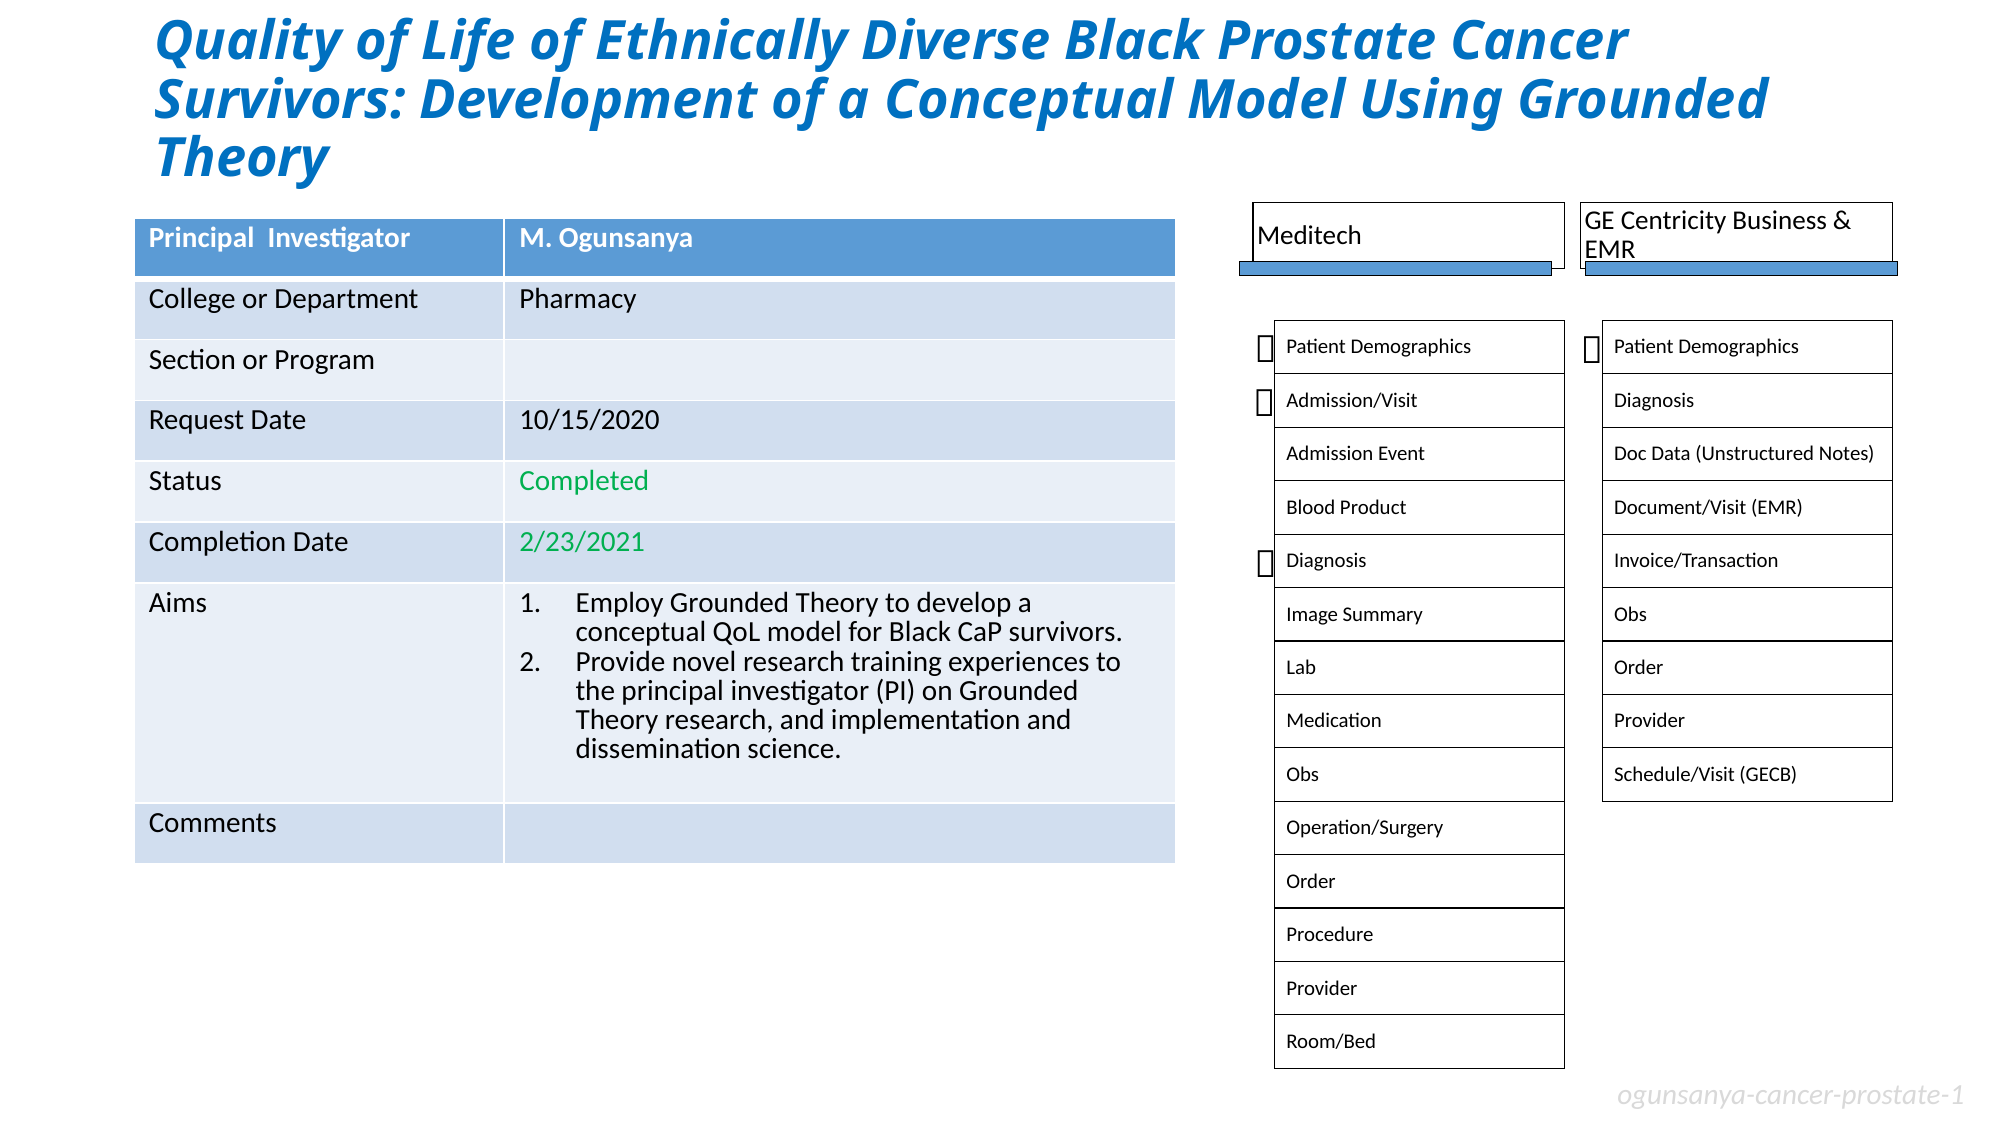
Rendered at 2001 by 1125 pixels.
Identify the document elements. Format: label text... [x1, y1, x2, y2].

table_cell College or Department [135, 282, 503, 339]
table_cell Employ Grounded Theory to develop a conceptual QoL model for Black CaP survivors. Provide novel research training experiences to the principal investigator (PI) on Grounded Theory research, and implementation and dissemination science. [505, 584, 1175, 802]
table_cell Status [135, 462, 503, 521]
table_cell Comments [135, 804, 503, 863]
table_cell 10/15/2020 [505, 401, 1175, 460]
table_cell [505, 804, 1175, 863]
table_header Principal Investigator [135, 219, 503, 276]
table_cell Request Date [135, 401, 503, 460]
table_cell Pharmacy [505, 282, 1175, 339]
table_cell [505, 340, 1175, 400]
table_cell Completion Date [135, 523, 503, 582]
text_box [1240, 202, 1906, 1069]
text_box ogunsanya-cancer-prostate-1 [1602, 1068, 1980, 1119]
table_cell 2/23/2021 [505, 523, 1175, 582]
table_header M. Ogunsanya [505, 219, 1175, 276]
table_cell Aims [135, 584, 503, 802]
title Quality of Life of Ethnically Diverse Black Prostate Cancer Survivors: Development of a Conceptual Model Using Grounded Theory [139, 32, 1865, 169]
table_cell Completed [505, 462, 1175, 521]
table_cell Section or Program [135, 340, 503, 400]
